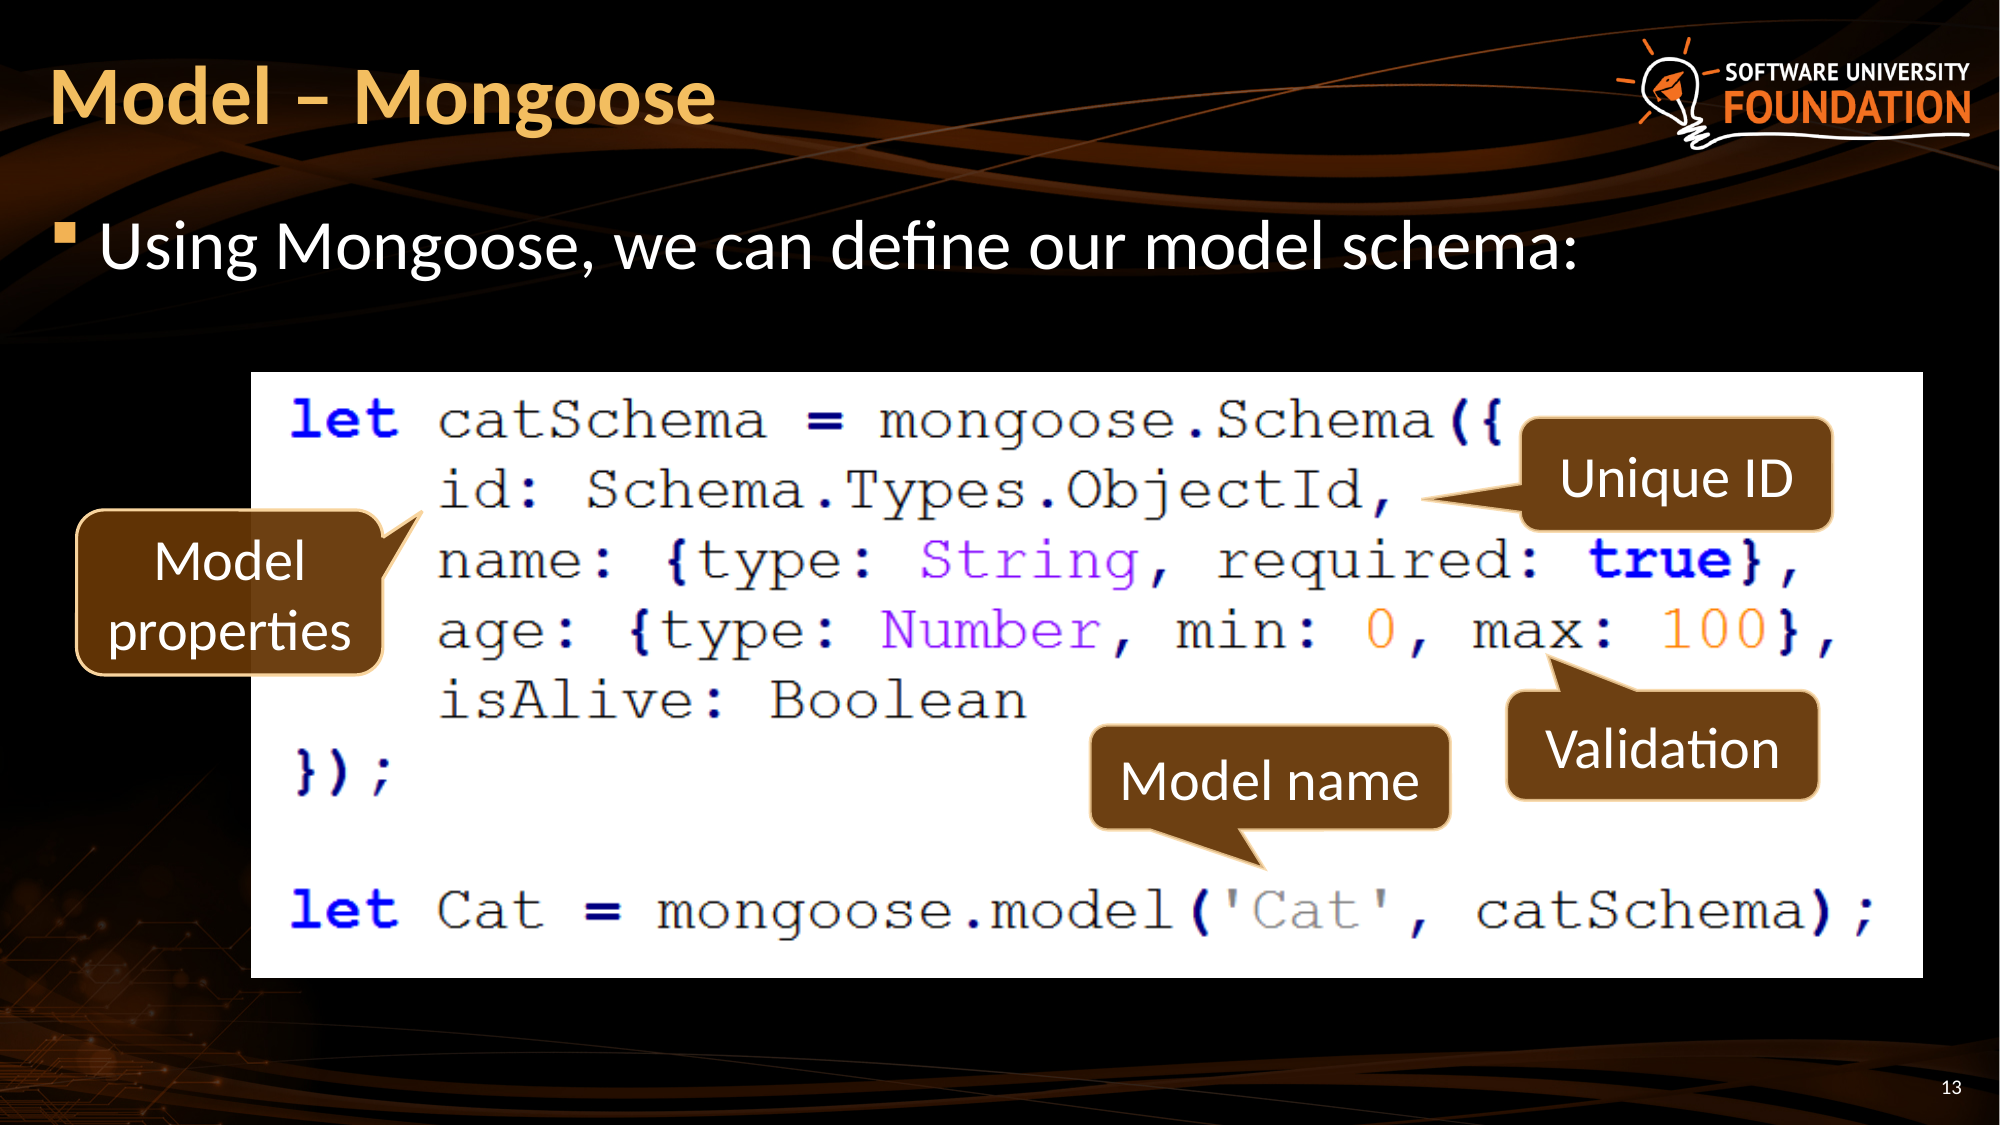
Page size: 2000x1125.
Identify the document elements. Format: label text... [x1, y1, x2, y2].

picture [0, 0, 2000, 1125]
text_box Model properties [75, 508, 251, 676]
list Using Mongoose, we can define our model schema: [31, 188, 1968, 1103]
title Model – Mongoose [30, 6, 1602, 189]
